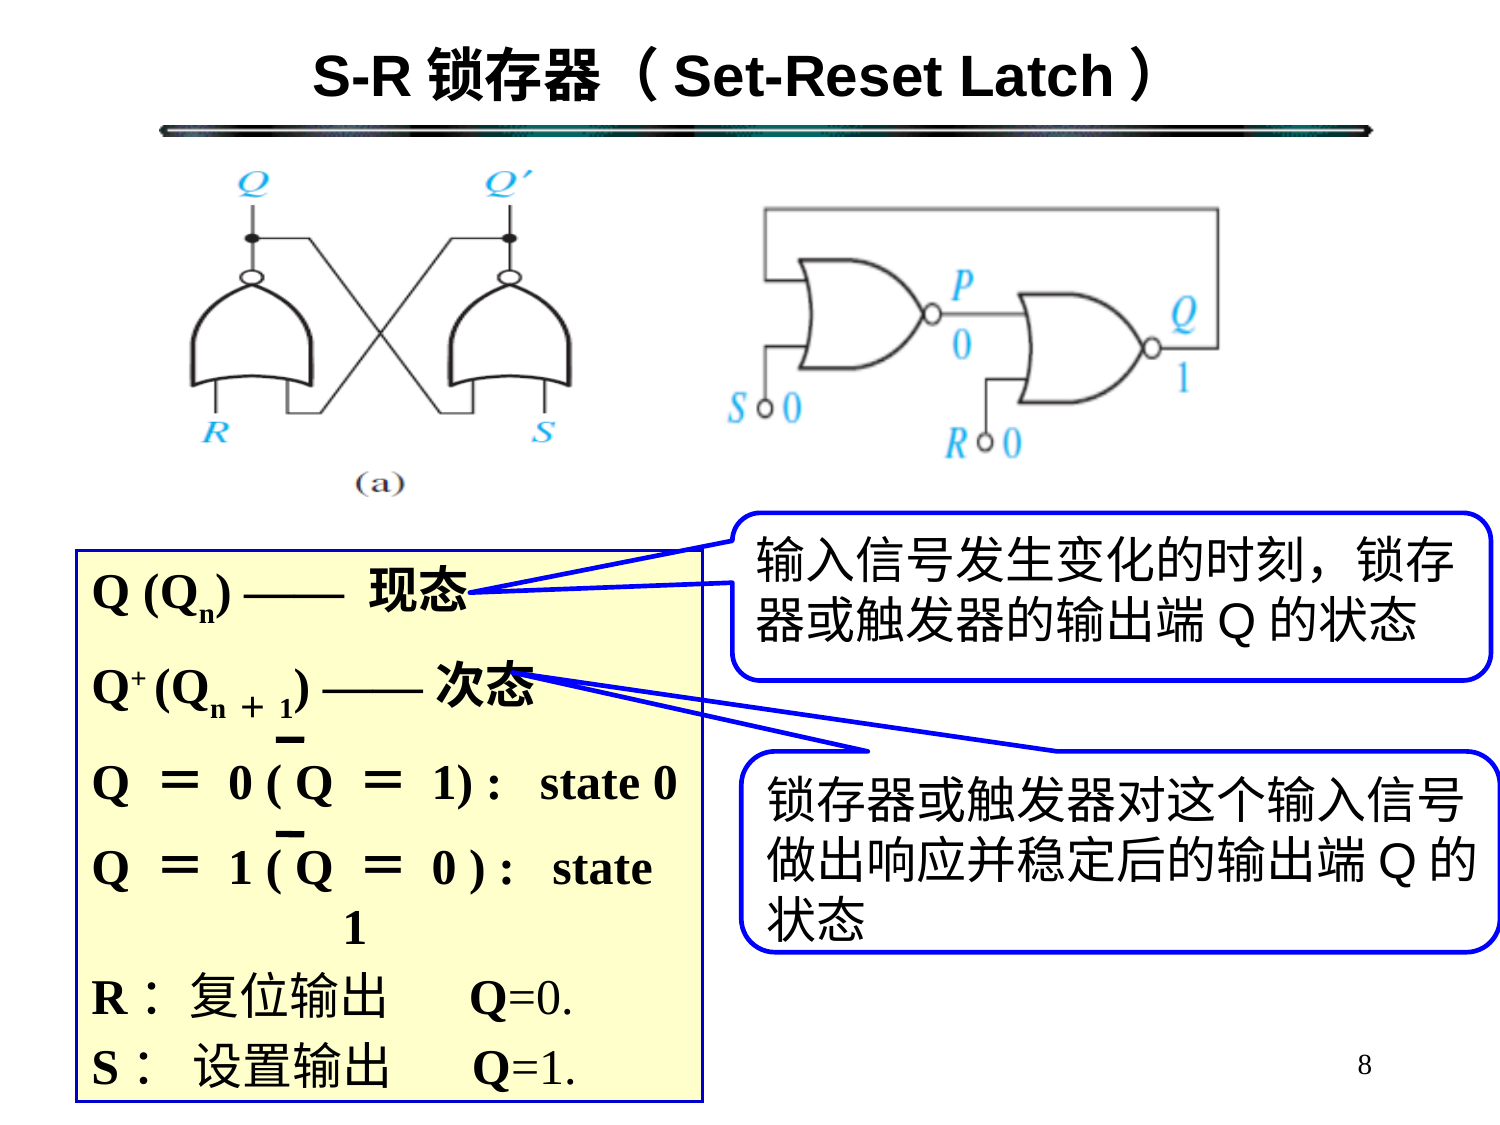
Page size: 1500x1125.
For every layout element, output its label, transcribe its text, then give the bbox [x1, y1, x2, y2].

slide_number 8 [1074, 1025, 1388, 1100]
text_box Q (Qn) —— 现态 Q+ (Qn＋1) ——次态 Q ＝ 0 ( Q ＝ 1) : state 0 Q ＝ 1 ( Q ＝ 0 ) : state 1 R：复位输出 Q=0. S： 设置输出 Q=1. [76, 550, 703, 1102]
picture [697, 171, 1235, 476]
text_box 锁存器或触发器对这个输入信号 做出响应并稳定后的输出端Q的 状态 [512, 672, 1500, 953]
text_box S-R锁存器（Set-Reset Latch） [0, 31, 1500, 116]
picture [159, 147, 609, 502]
text_box 输入信号发生变化的时刻，锁存 器或触发器的输出端Q的状态 [469, 512, 1492, 681]
picture [159, 125, 1377, 138]
